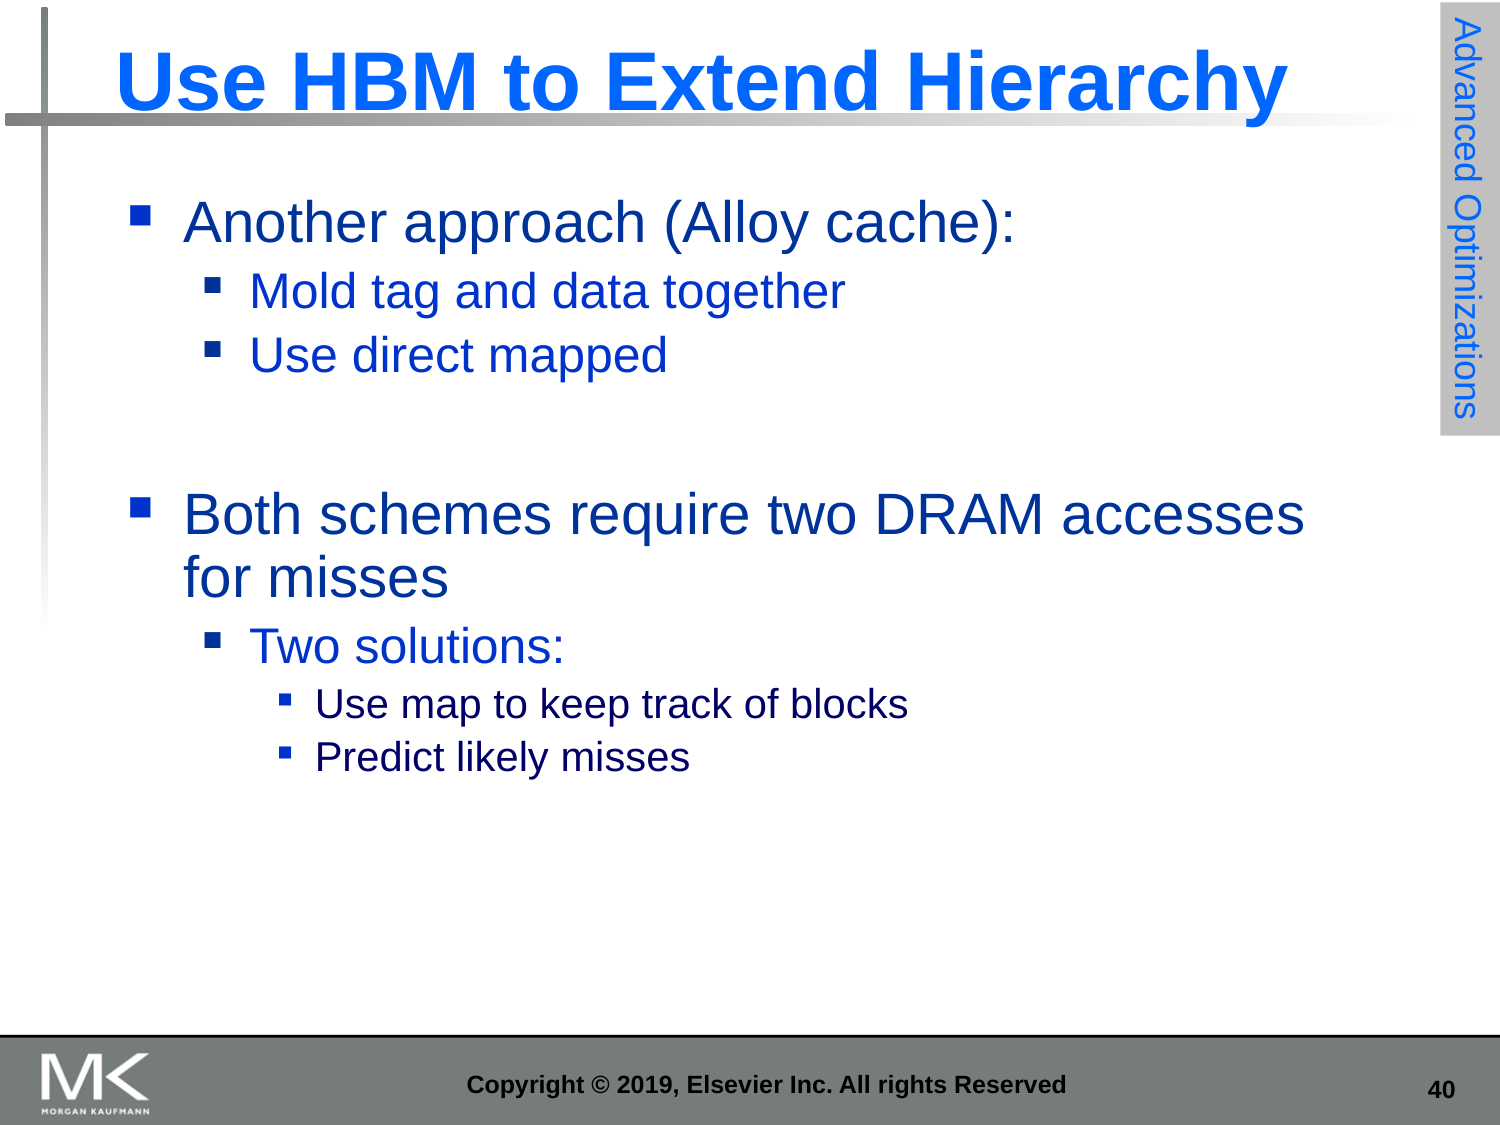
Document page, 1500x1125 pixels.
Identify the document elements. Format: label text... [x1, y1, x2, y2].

footer Copyright © 2019, Elsevier Inc. All rights Reserved [170, 1046, 1365, 1106]
title Use HBM to Extend Hierarchy [100, 17, 1440, 135]
picture [29, 1046, 160, 1123]
text_box Advanced Optimizations [1440, 2, 1500, 436]
list Another approach (Alloy cache): Mold tag and data together Use direct mapped Both schemes require two DRAM accesses for misses Two solutions: Use map to keep track of blocks Predict likely misses [111, 184, 1389, 1024]
